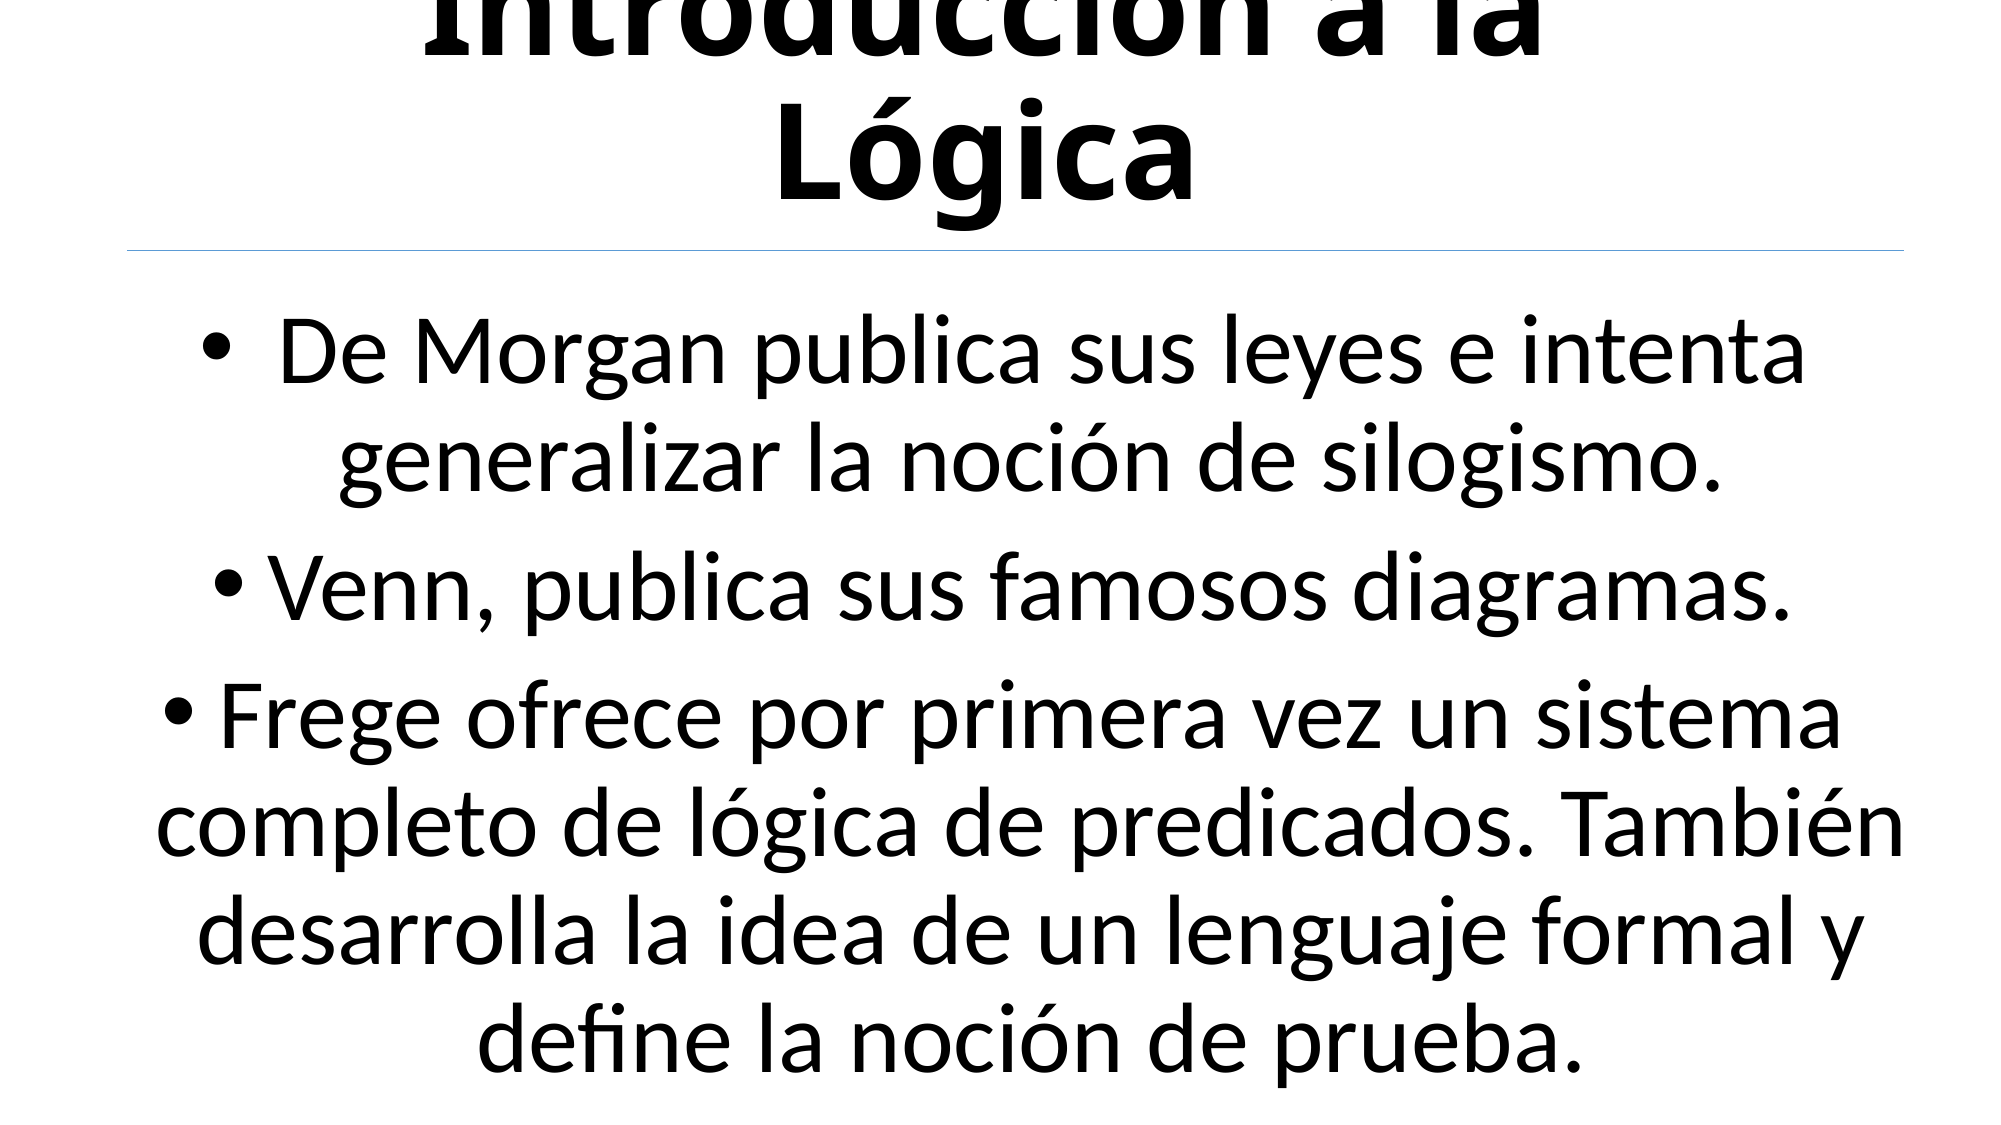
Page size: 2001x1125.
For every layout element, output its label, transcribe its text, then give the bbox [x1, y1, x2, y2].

title Introducción a la Lógica [235, 35, 1736, 236]
subtitle De Morgan publica sus leyes e intenta generalizar la noción de silogismo. Venn, publica sus famosos diagramas. Frege ofrece por primera vez un sistema completo de lógica de predicados. También desarrolla la idea de un lenguaje formal y define la noción de prueba. [76, 289, 1931, 1083]
